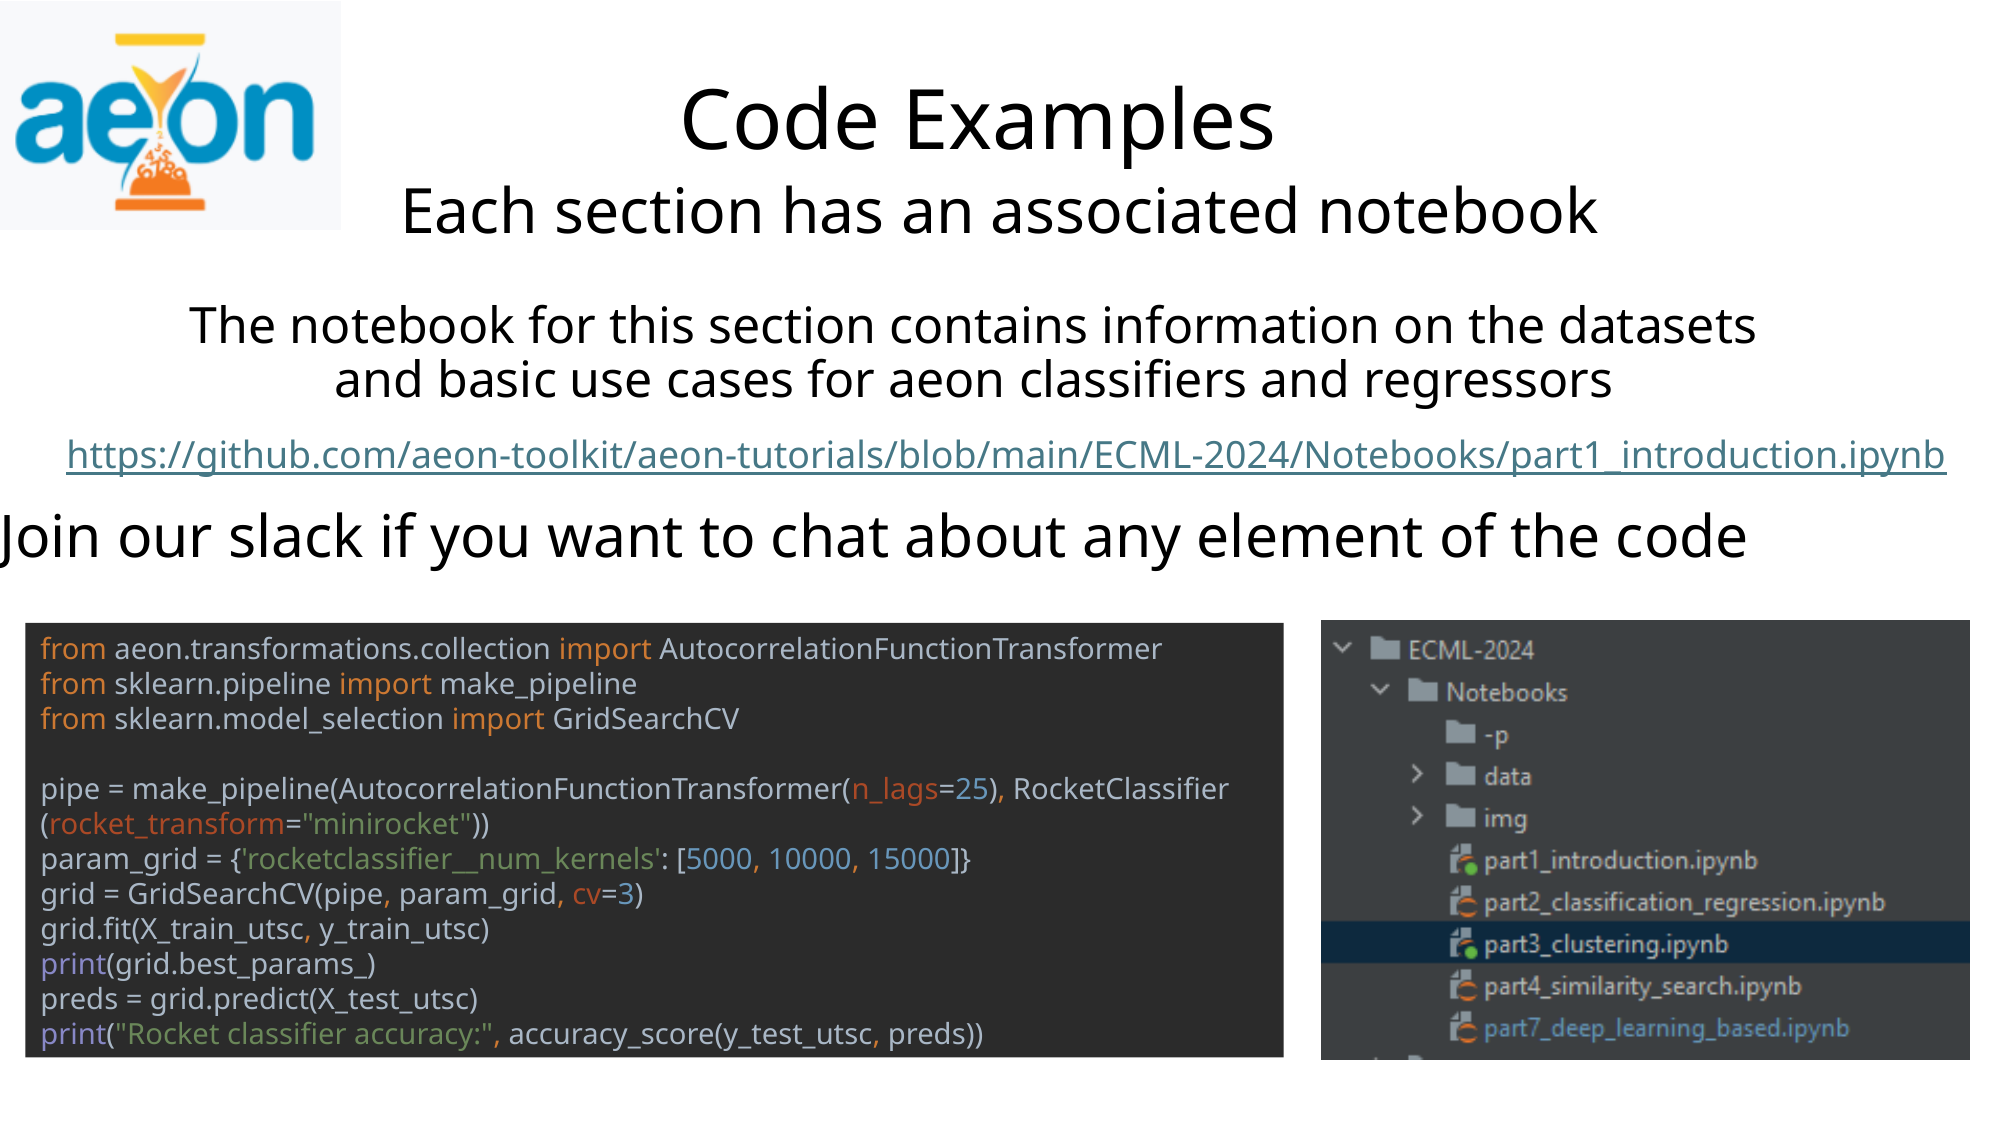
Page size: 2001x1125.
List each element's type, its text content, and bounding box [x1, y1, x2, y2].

text_box https://github.com/aeon-toolkit/aeon-tutorials/blob/main/ECML-2024/Notebooks/part1_introduction.ipynb [51, 424, 1967, 490]
title Code Examples [342, 24, 1890, 169]
text_box Each section has an associated notebook [88, 169, 1912, 255]
text_box Join our slack if you want to chat about any element of the code [0, 492, 1787, 578]
text_box The notebook for this section contains information on the datasets and basic use cases for aeon classifiers and regressors [63, 254, 1886, 417]
picture [0, 1, 342, 231]
picture [1320, 619, 1971, 1061]
text_box from aeon.transformations.collection import AutocorrelationFunctionTransformer from sklearn.pipeline import make_pipeline from sklearn.model_selection import GridSearchCV pipe = make_pipeline(AutocorrelationFunctionTransformer(n_lags=25), RocketClassifier (rocket_transform="minirocket")) param_grid = {'rocketclassifier__num_kernels': [5000, 10000, 15000]} grid = GridSearchCV(pipe, param_grid, cv=3) grid.fit(X_train_utsc, y_train_utsc) print(grid.best_params_) preds = grid.predict(X_test_utsc) print("Rocket classifier accuracy:", accuracy_score(y_test_utsc, preds)) [25, 622, 1284, 1058]
